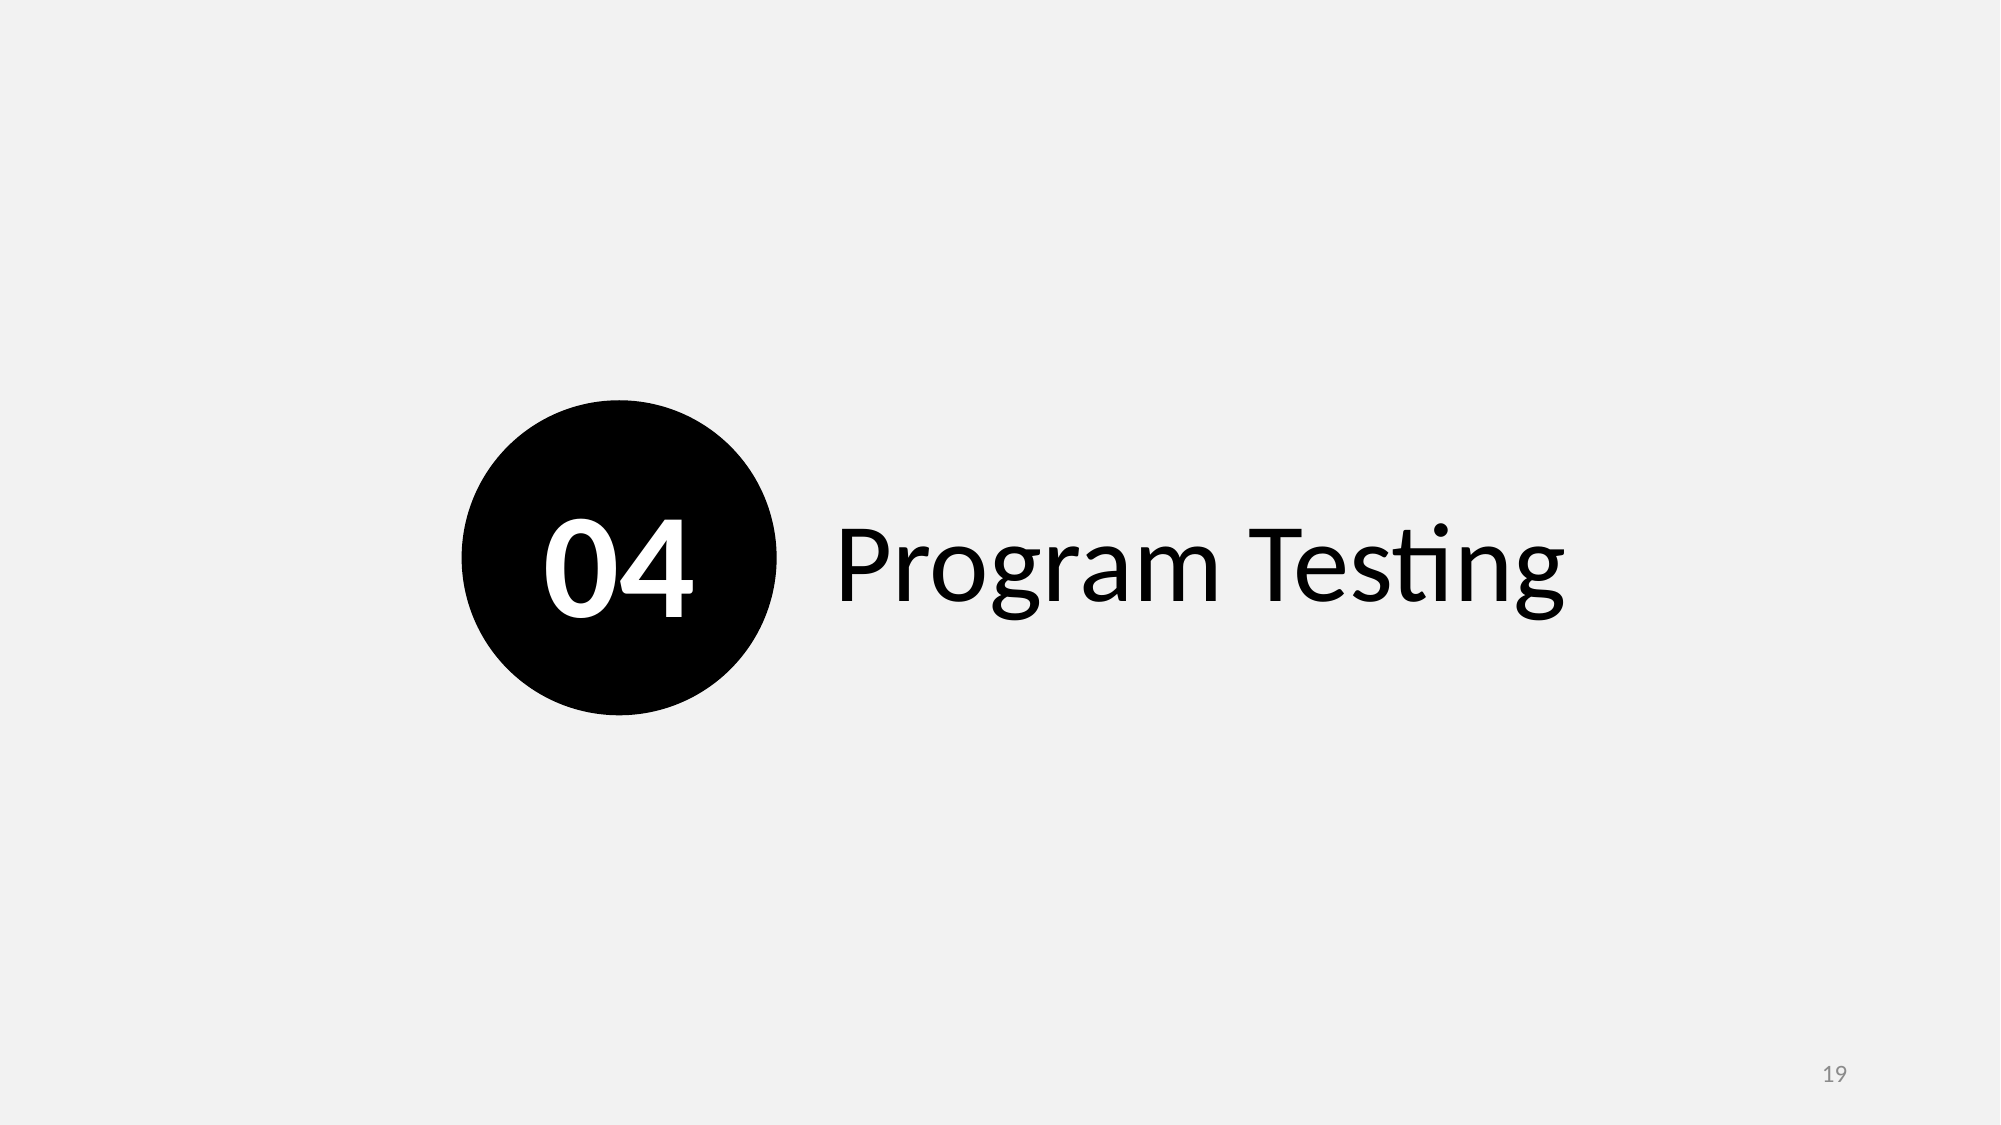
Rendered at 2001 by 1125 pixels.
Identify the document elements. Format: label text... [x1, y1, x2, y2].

slide_number 19 [1412, 1042, 1863, 1103]
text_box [462, 401, 1585, 715]
